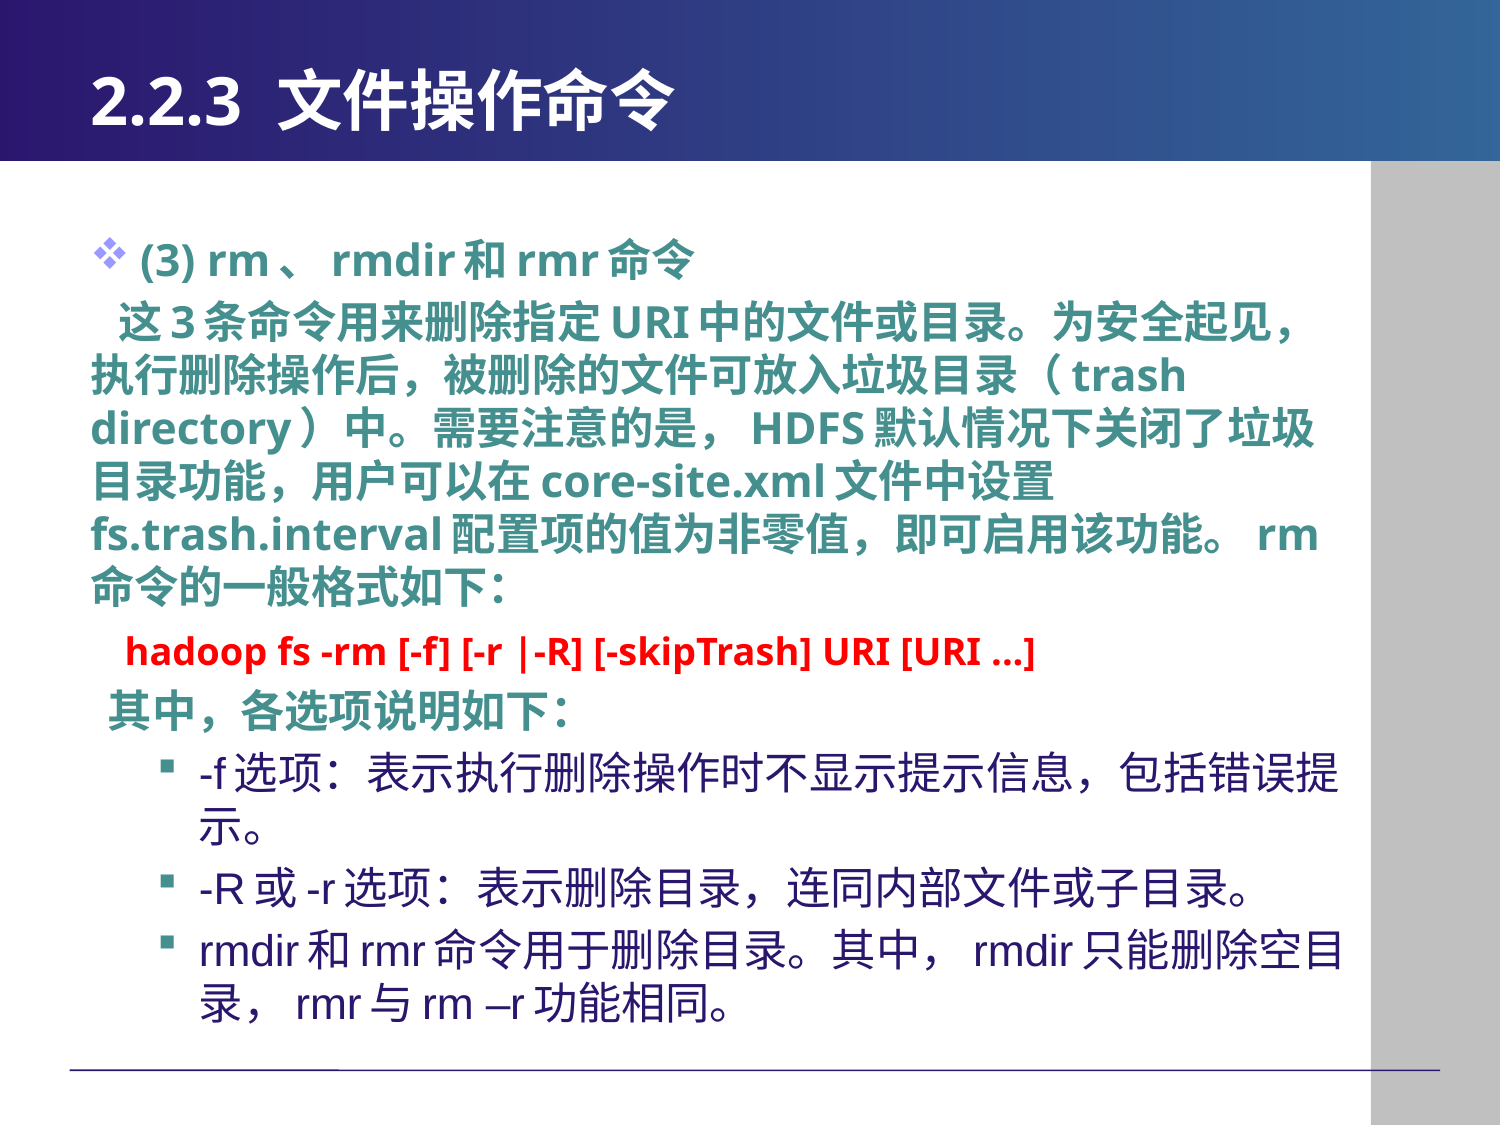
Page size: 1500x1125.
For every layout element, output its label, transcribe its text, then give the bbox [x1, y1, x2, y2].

title 2.2.3 文件操作命令 [75, 52, 1371, 145]
list (3) rm、rmdir和rmr命令 这3条命令用来删除指定URI中的文件或目录。为安全起见，执行删除操作后，被删除的文件可放入垃圾目录（trash directory）中。需要注意的是，HDFS默认情况下关闭了垃圾目录功能，用户可以在core-site.xml文件中设置fs.trash.interval配置项的值为非零值，即可启用该功能。rm命令的一般格式如下： hadoop fs -rm [-f] [-r |-R] [-skipTrash] URI [URI ...] 其中，各选项说明如下： -f选项：表示执行删除操作时不显示提示信息，包括错误提示。 -R或-r选项：表示删除目录，连同内部文件或子目录。 rmdir和rmr命令用于删除目录。其中，rmdir只能删除空目录，rmr与rm –r功能相同。 [75, 224, 1371, 1038]
